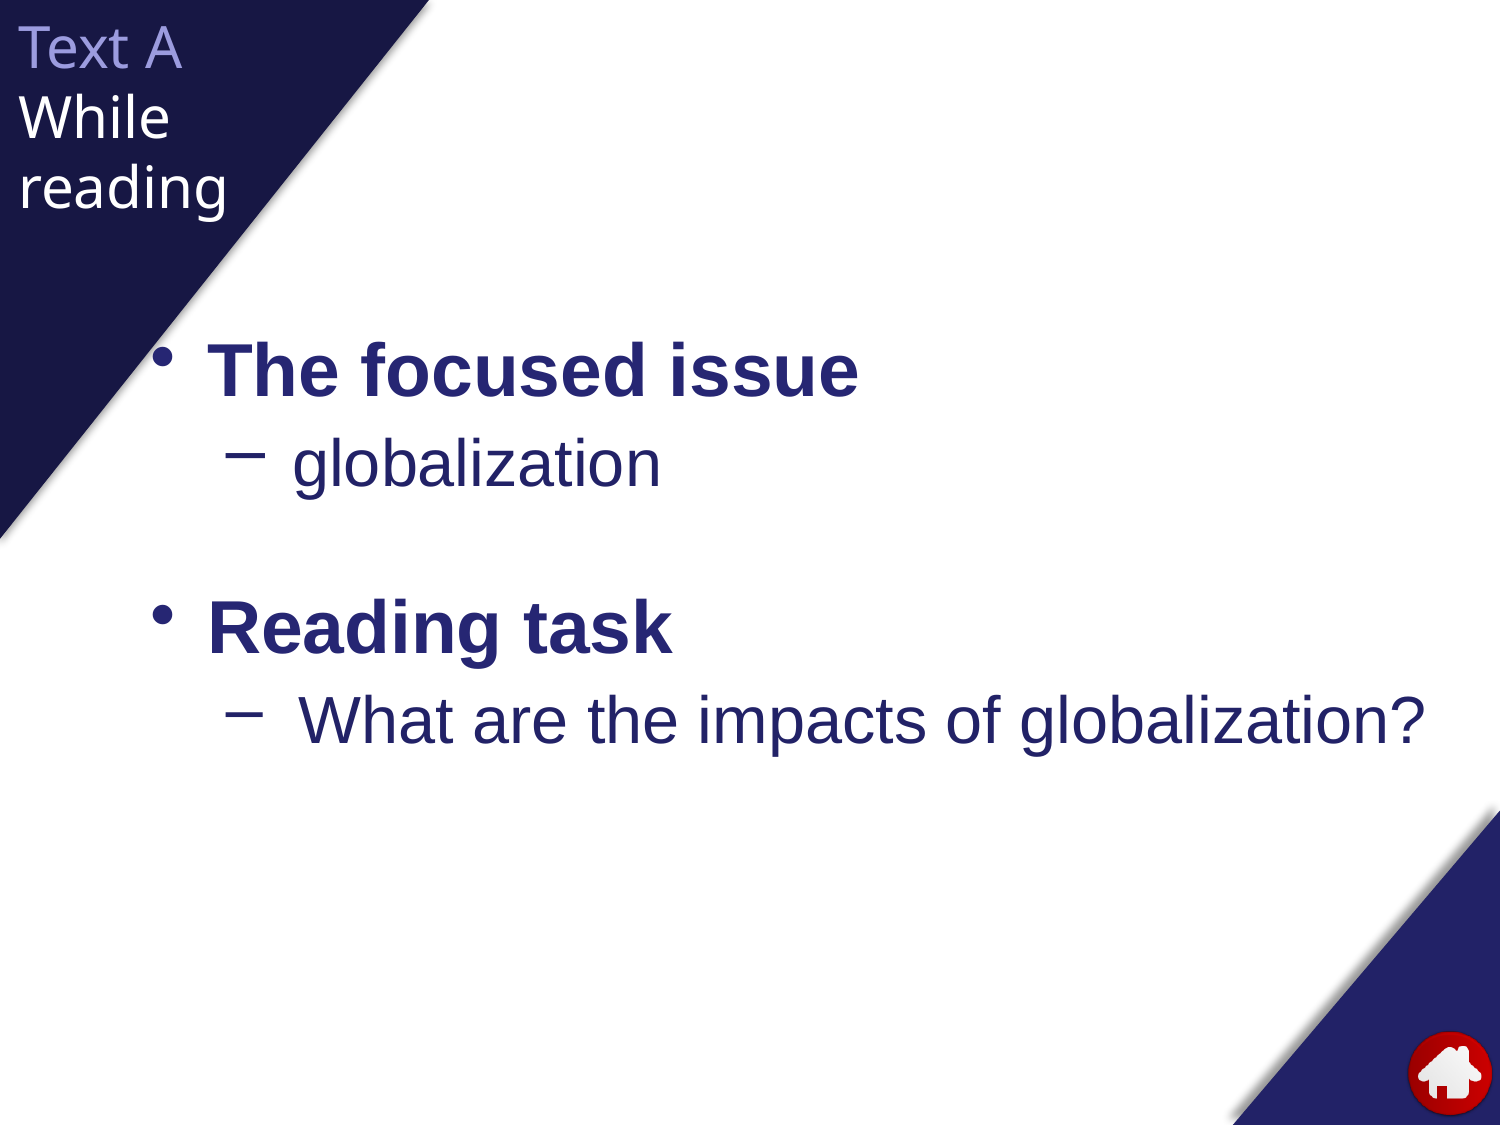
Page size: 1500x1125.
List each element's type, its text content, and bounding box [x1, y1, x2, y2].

text_box [337, 0, 431, 118]
text_box The focused issue globalization Reading task What are the impacts of globalization? [135, 328, 1500, 870]
text_box [1231, 870, 1500, 1125]
text_box [0, 0, 243, 541]
text_box Text A While reading [3, 0, 337, 236]
picture [1399, 1024, 1500, 1125]
